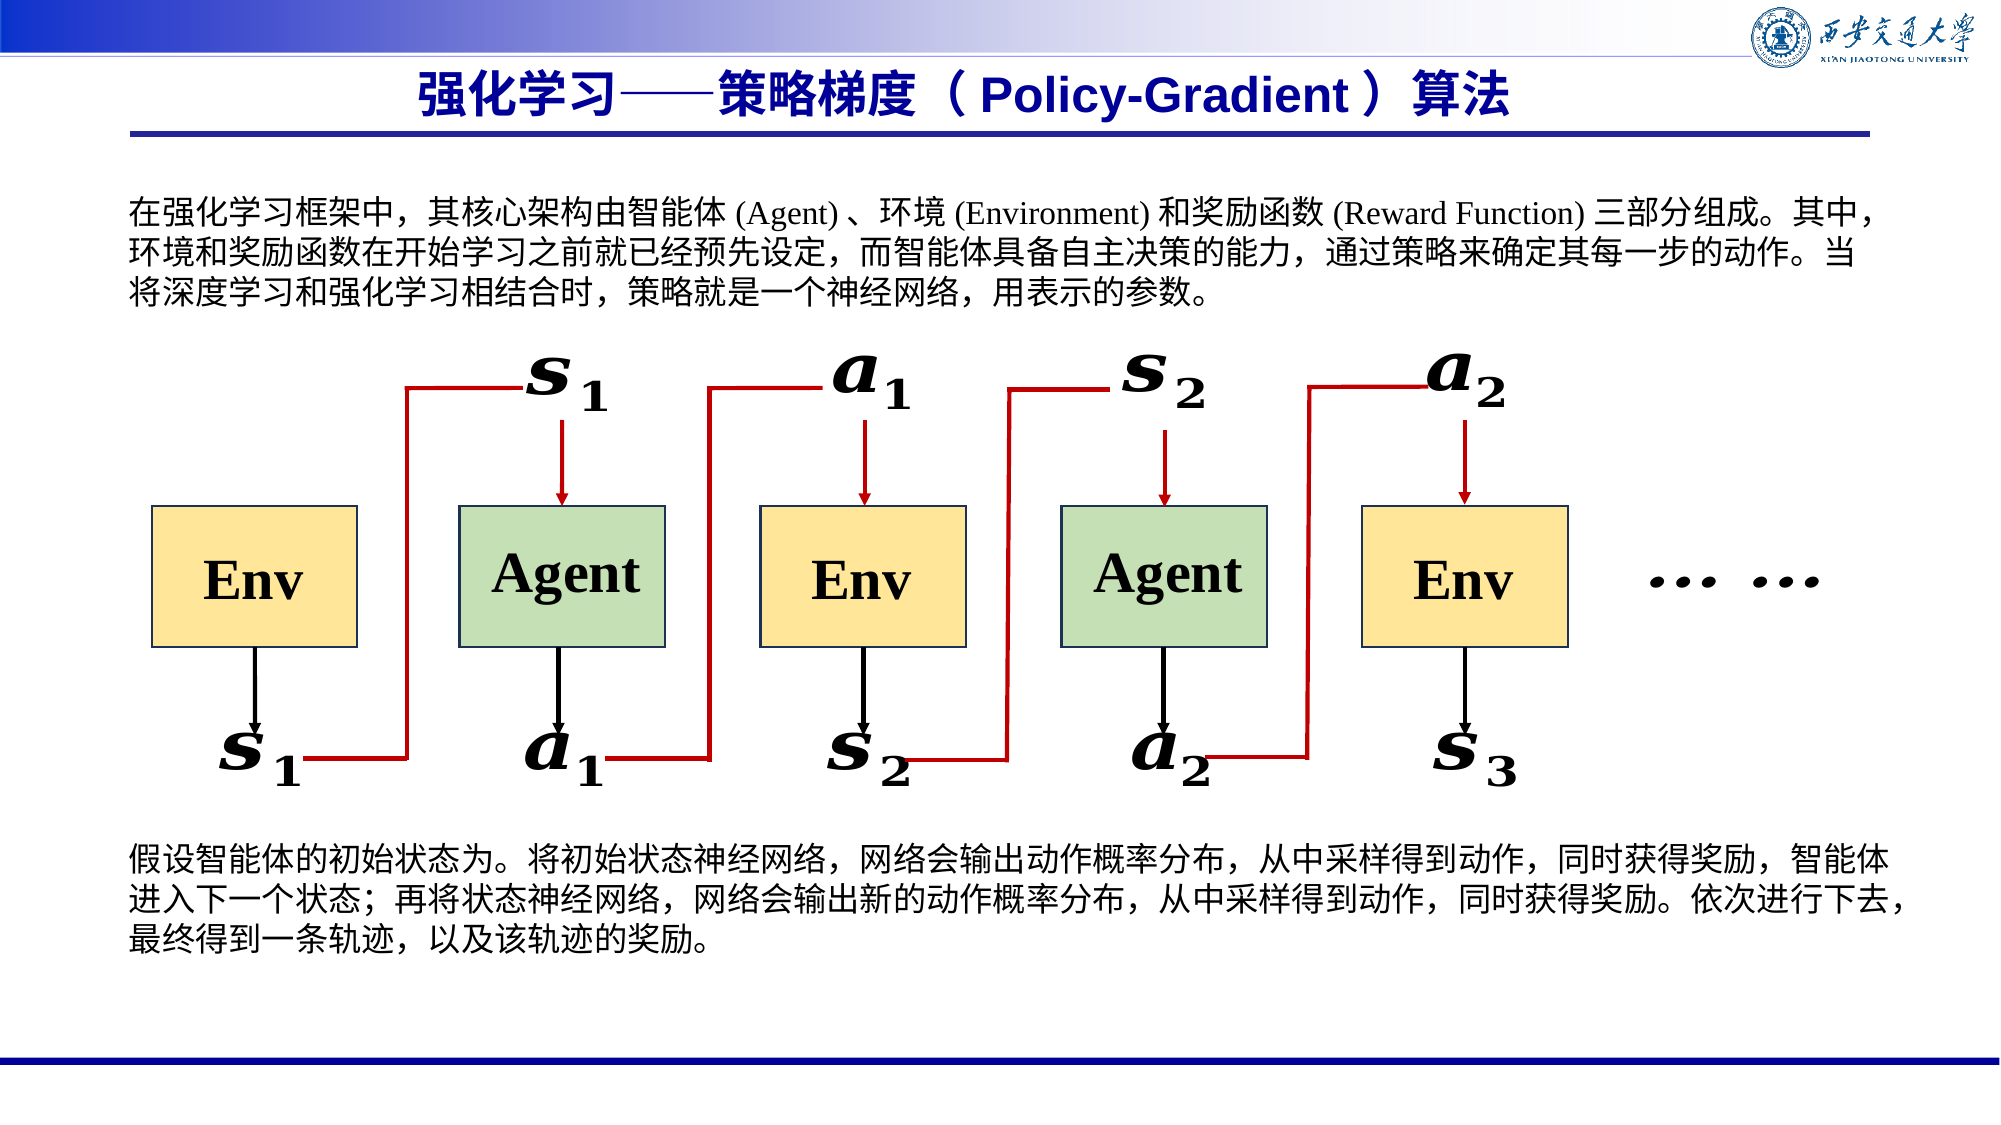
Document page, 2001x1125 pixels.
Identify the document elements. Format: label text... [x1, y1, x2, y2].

text_box [458, 505, 666, 648]
text_box [1361, 505, 1569, 648]
picture [0, 0, 1974, 68]
text_box Agent [1079, 526, 1259, 612]
text_box [151, 505, 358, 648]
text_box Env [796, 533, 929, 619]
text_box Env [1398, 533, 1531, 619]
text_box [759, 505, 967, 648]
text_box 强化学习——策略梯度（Policy-Gradient）算法 [402, 54, 1527, 130]
text_box Agent [477, 526, 657, 612]
text_box [1060, 505, 1268, 648]
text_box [1006, 389, 1010, 763]
text_box Env [188, 533, 321, 619]
